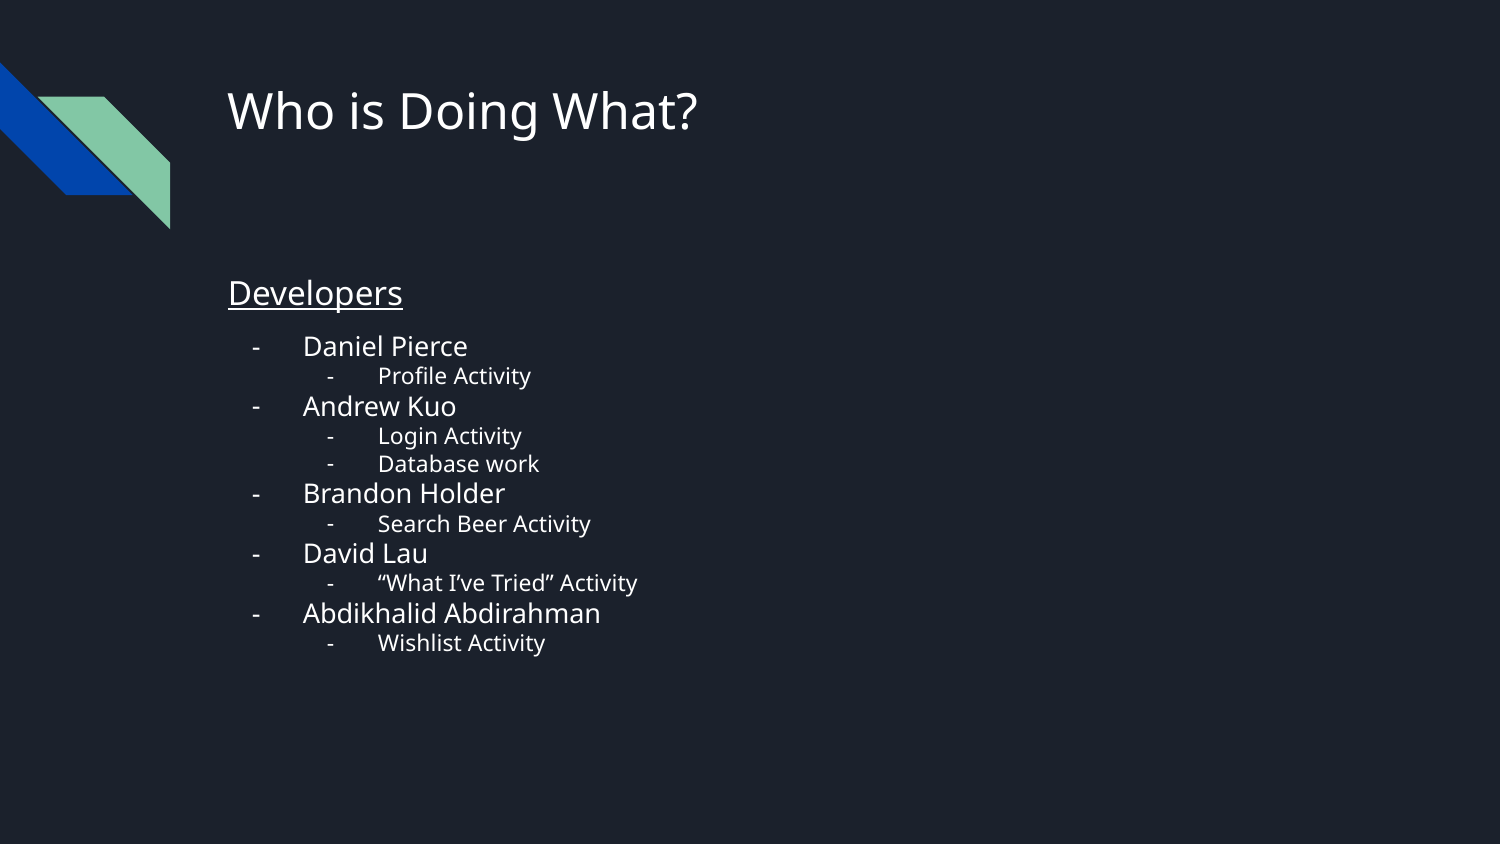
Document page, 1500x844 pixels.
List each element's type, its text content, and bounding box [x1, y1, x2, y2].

title Who is Doing What? [212, 64, 1368, 215]
list Developers Daniel Pierce Profile Activity Andrew Kuo Login Activity Database work Brandon Holder Search Beer Activity David Lau “What I’ve Tried” Activity Abdikhalid Abdirahman Wishlist Activity [212, 257, 1368, 735]
